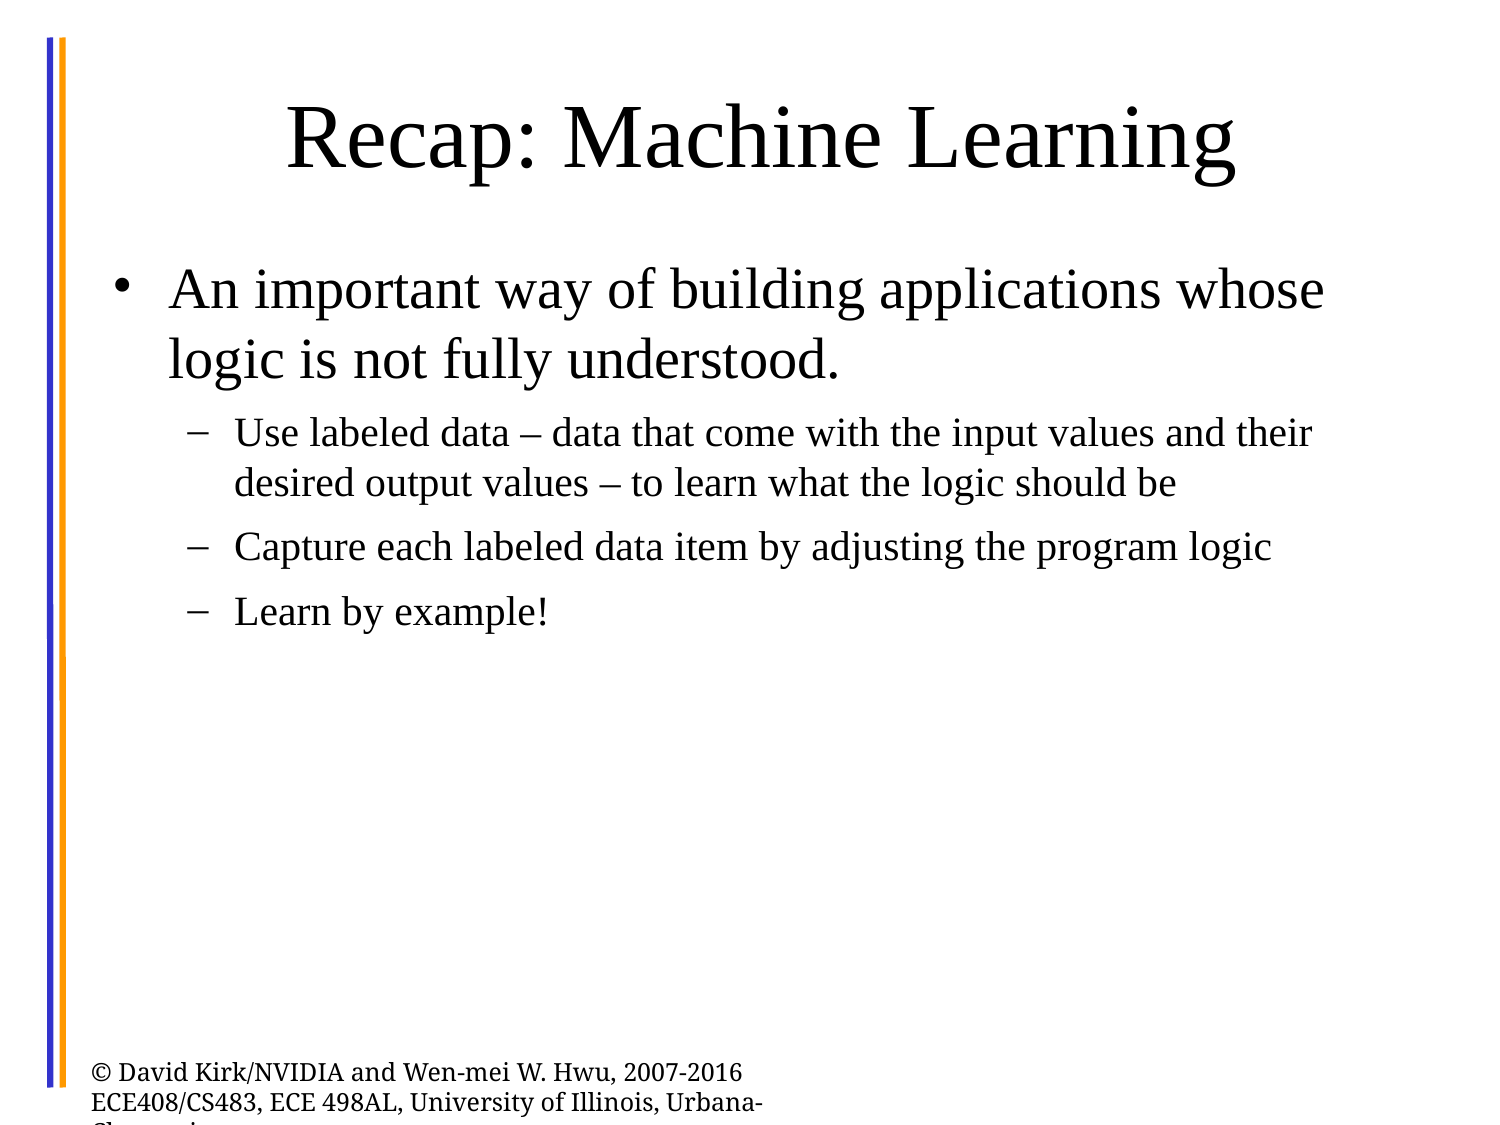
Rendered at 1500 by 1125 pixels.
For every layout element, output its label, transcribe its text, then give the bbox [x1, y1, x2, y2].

list An important way of building applications whose logic is not fully understood. Use labeled data – data that come with the input values and their desired output values – to learn what the logic should be Capture each labeled data item by adjusting the program logic Learn by example! [112, 249, 1413, 1000]
title Recap: Machine Learning [112, 37, 1413, 225]
